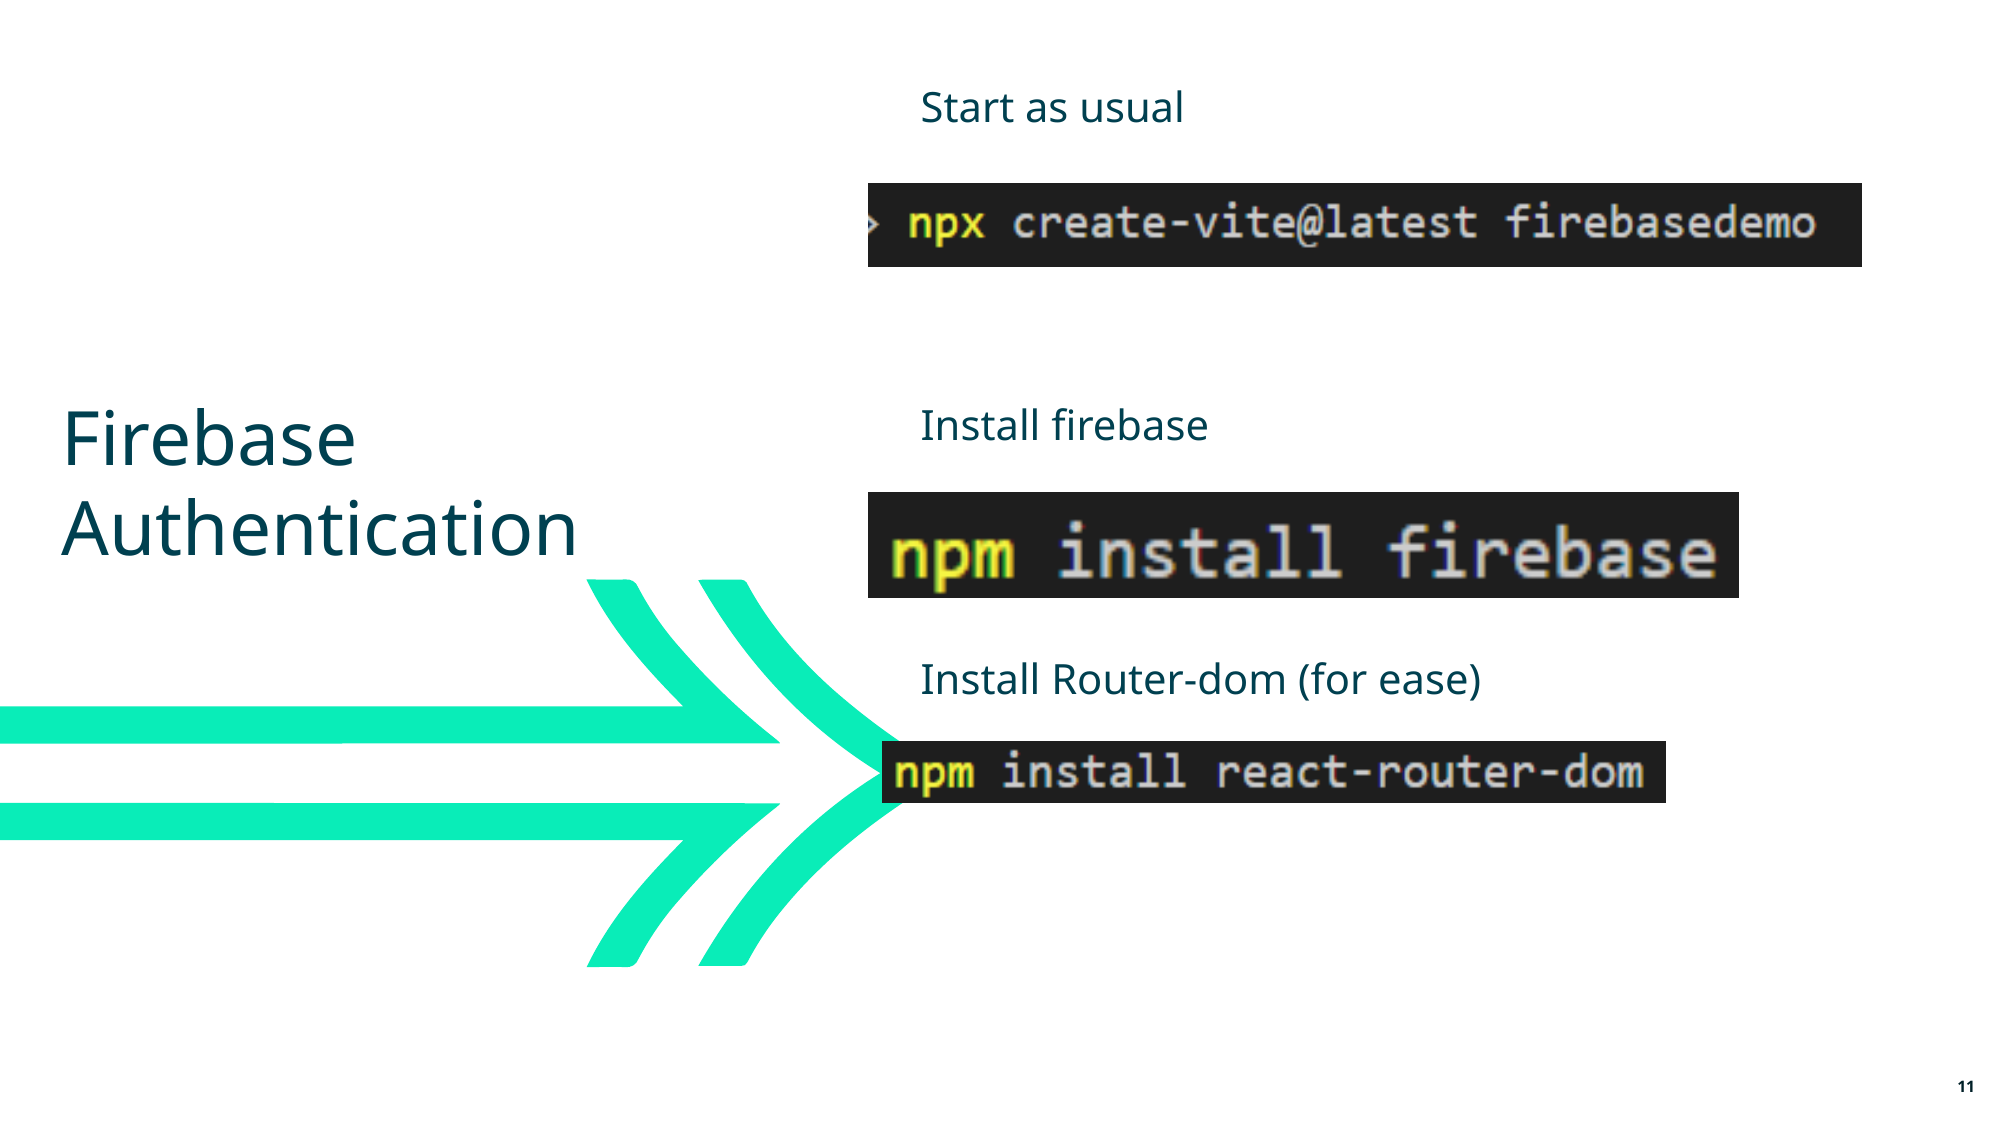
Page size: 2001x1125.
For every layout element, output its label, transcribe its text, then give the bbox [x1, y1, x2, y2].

picture [868, 183, 1862, 267]
list Firebase Authentication [61, 450, 739, 571]
picture [882, 741, 1666, 803]
picture [868, 492, 1739, 599]
slide_number 11 [1846, 1068, 1976, 1098]
text_box Start as usual Install firebase Install Router-dom (for ease) [920, 81, 1911, 575]
